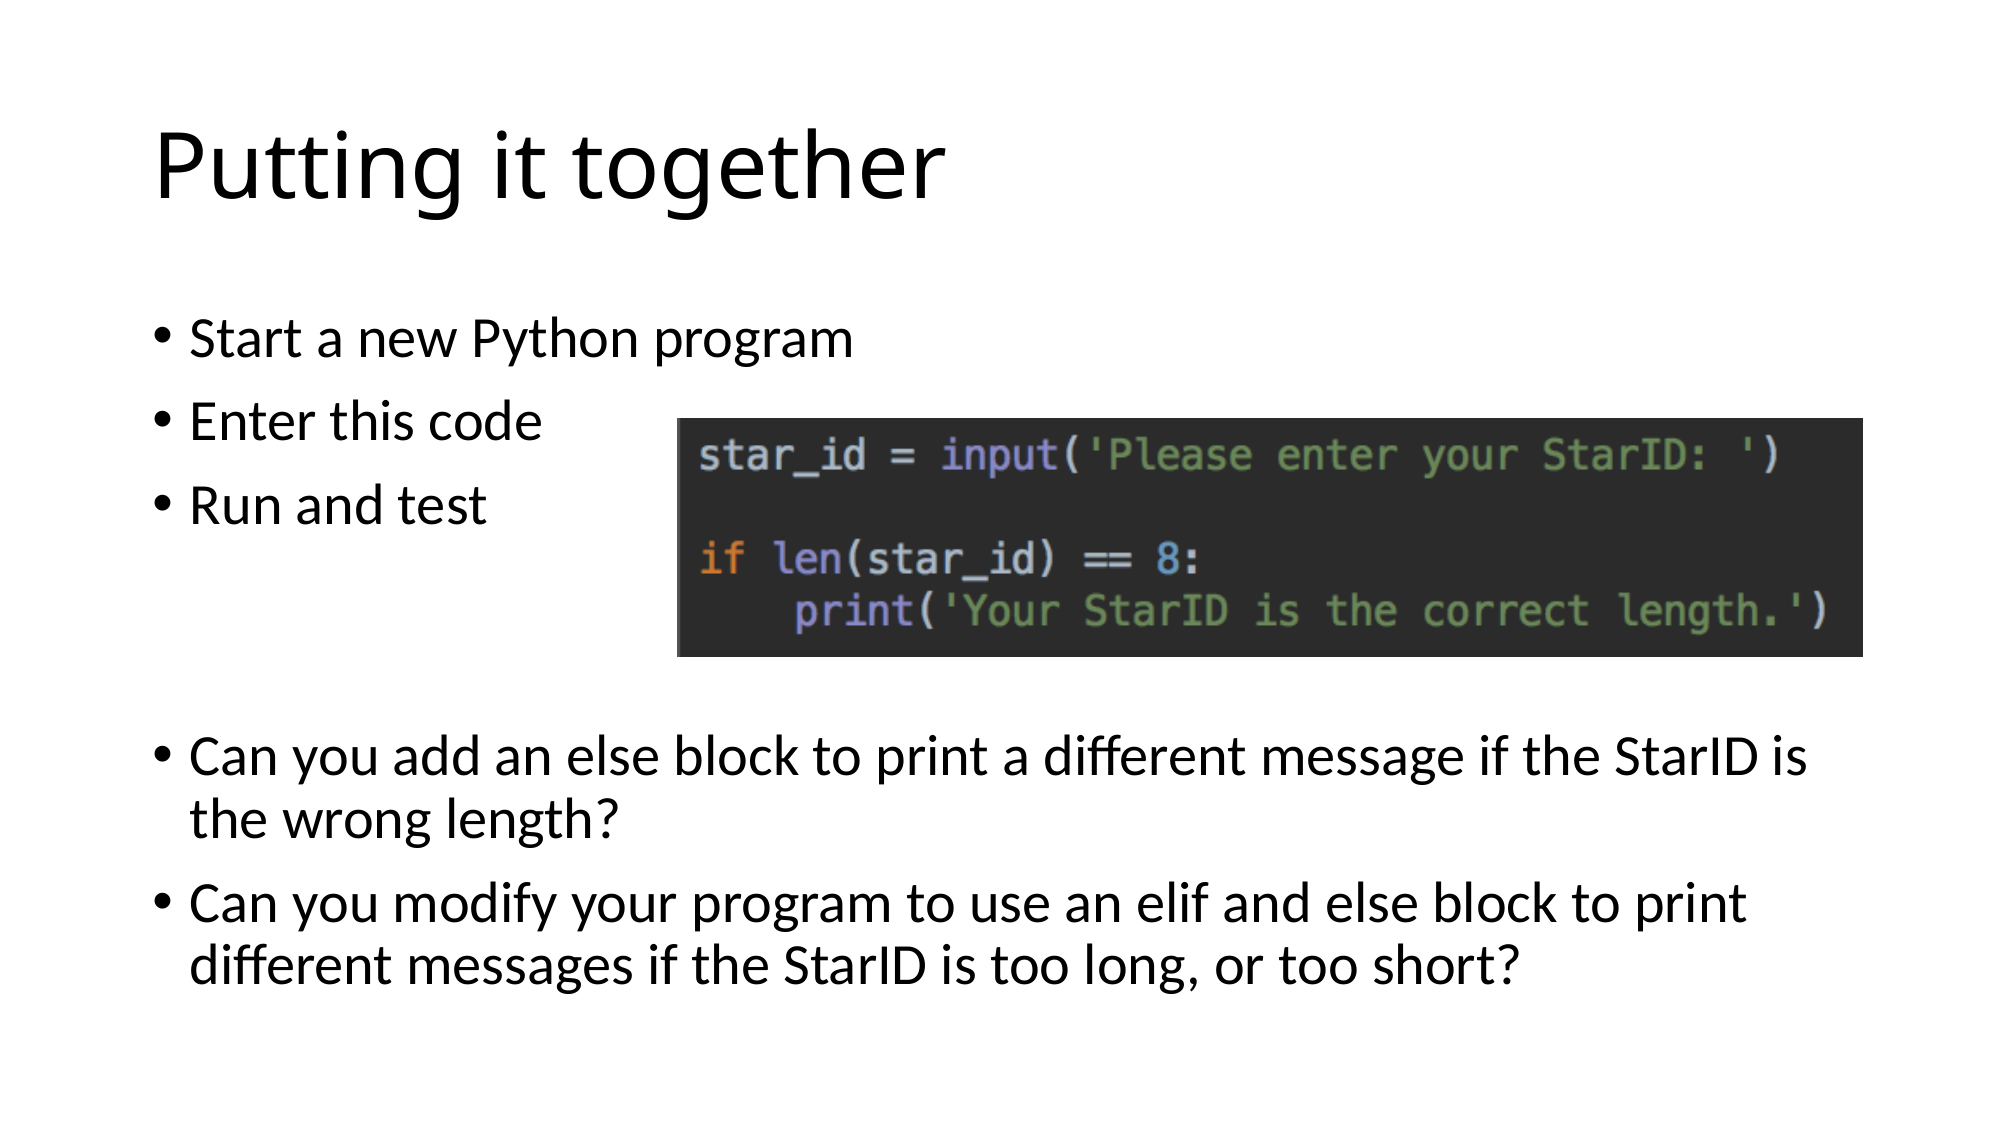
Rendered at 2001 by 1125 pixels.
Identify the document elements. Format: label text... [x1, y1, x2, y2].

picture [677, 418, 1863, 657]
list Start a new Python program Enter this code Run and test Can you add an else block to print a different message if the StarID is the wrong length? Can you modify your program to use an elif and else block to print different messages if the StarID is too long, or too short? [137, 299, 1863, 1014]
title Putting it together [137, 59, 1863, 278]
